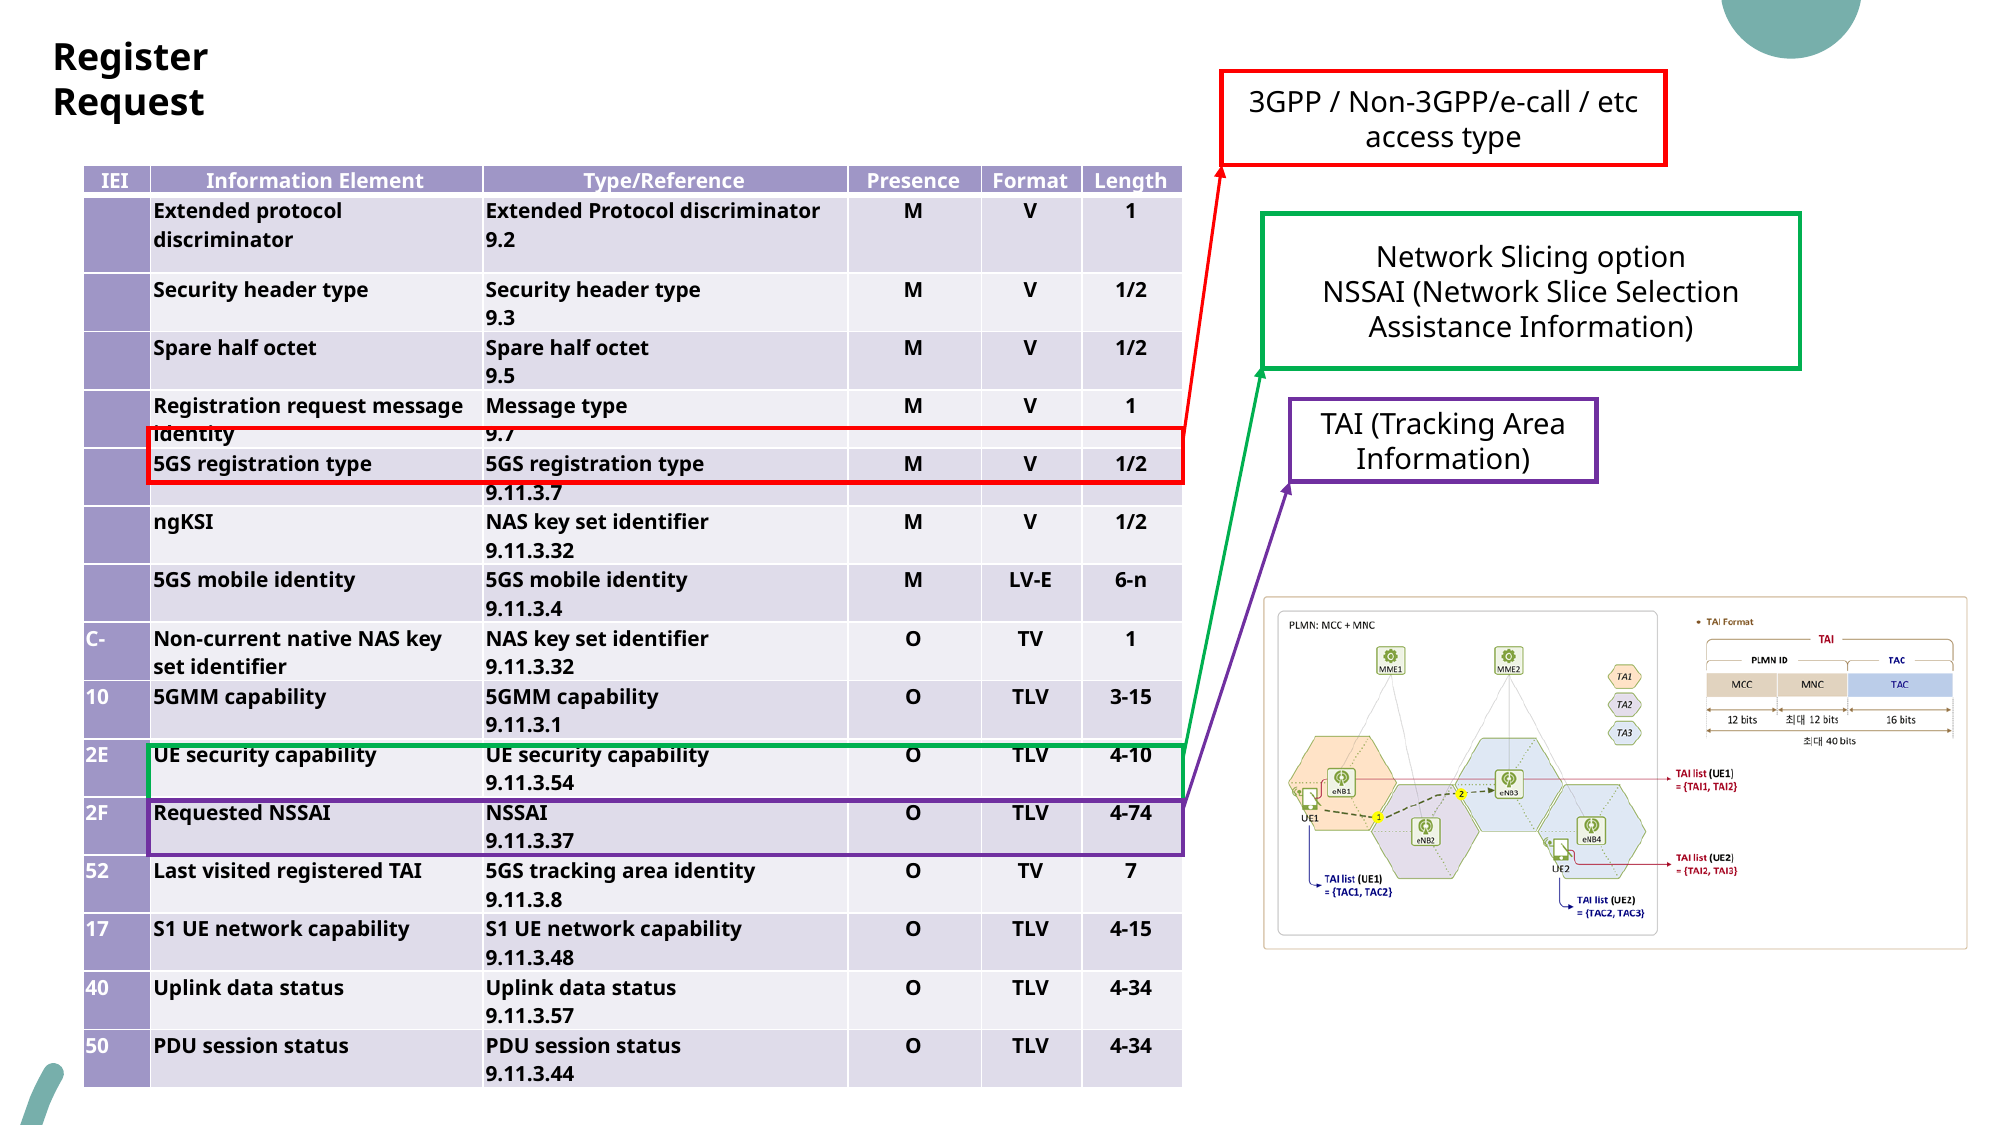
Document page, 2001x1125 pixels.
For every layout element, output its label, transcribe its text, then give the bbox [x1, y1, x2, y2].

table_cell 5GS mobile identity [151, 565, 482, 621]
table_cell O [849, 972, 981, 1029]
table_cell Security header type 9.3 [484, 274, 847, 331]
table_header Information Element [151, 166, 482, 192]
table_cell S1 UE network capability 9.11.3.48 [484, 914, 847, 970]
table_cell 2F [84, 798, 147, 854]
table_cell O [849, 914, 981, 970]
table_cell 1 [1083, 623, 1182, 680]
table_cell M [849, 507, 981, 563]
table_header IEI [84, 166, 150, 192]
table_cell PDU session status 9.11.3.44 [484, 1030, 847, 1087]
table_cell NAS key set identifier 9.11.3.32 [484, 507, 847, 563]
table_cell 4-10 [1083, 740, 1182, 745]
picture [1262, 595, 1968, 950]
table_cell 1/2 [1083, 332, 1182, 389]
table_cell Uplink data status 9.11.3.57 [484, 972, 847, 1029]
table_cell TV [982, 856, 1081, 912]
table_cell Registration request message identity [151, 391, 482, 427]
table_cell 17 [84, 914, 150, 970]
table_cell M [849, 198, 981, 272]
table_cell O [849, 623, 981, 680]
table_cell 50 [84, 1030, 150, 1087]
table_cell TLV [982, 914, 1081, 970]
table_cell Uplink data status [151, 972, 482, 1029]
table_cell V [982, 484, 1081, 505]
table_header Presence [849, 166, 981, 192]
table_cell 5GS registration type 9.11.3.7 [484, 484, 847, 505]
table_cell V [982, 332, 1081, 389]
table_cell V [982, 198, 1081, 272]
table_cell 5GS mobile identity 9.11.3.4 [484, 565, 847, 621]
table_cell V [982, 507, 1081, 563]
table_cell V [982, 274, 1081, 331]
text_box [147, 427, 1182, 484]
table_cell O [849, 1030, 981, 1087]
table_cell Spare half octet 9.5 [484, 332, 847, 389]
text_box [1182, 481, 1290, 810]
table_cell [84, 332, 150, 389]
table_cell [84, 198, 150, 272]
text_box TAI (Tracking Area Information) [1289, 398, 1598, 483]
table_cell NAS key set identifier 9.11.3.32 [484, 623, 847, 680]
table_cell 1 [1083, 198, 1182, 272]
table_cell O [849, 856, 981, 912]
table_cell 1/2 [1083, 484, 1182, 505]
table_cell TLV [982, 972, 1081, 1029]
table_cell M [849, 332, 981, 389]
table_cell TLV [982, 681, 1081, 738]
table_cell Non-current native NAS key set identifier [151, 623, 482, 680]
table_cell 5GS tracking area identity 9.11.3.8 [484, 856, 847, 912]
table_cell Extended protocol discriminator [151, 198, 482, 272]
table_cell 2E [84, 740, 150, 796]
table_cell 5GMM capability 9.11.3.1 [484, 681, 847, 738]
table_cell UE security capability 9.11.3.54 [484, 740, 847, 745]
table_cell 5GMM capability [151, 681, 482, 738]
table_cell UE security capability [151, 740, 482, 745]
table_cell C- [84, 623, 150, 680]
table_cell 4-34 [1083, 972, 1182, 1029]
table_cell M [849, 484, 981, 505]
table_cell TV [982, 623, 1081, 680]
table_cell [84, 274, 150, 331]
table_cell Message type 9.7 [484, 391, 847, 427]
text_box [1182, 164, 1222, 365]
table_cell [84, 391, 150, 447]
table_cell V [982, 391, 1081, 427]
table_cell [84, 507, 150, 563]
table_header Format [982, 166, 1081, 192]
table_cell M [849, 565, 981, 621]
table_cell 6-n [1083, 565, 1182, 621]
text_box Register Request [37, 25, 372, 131]
table_cell 4-34 [1083, 1030, 1182, 1087]
table_cell 40 [84, 972, 150, 1029]
table_cell S1 UE network capability [151, 914, 482, 970]
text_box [1182, 365, 1263, 481]
table_cell Extended Protocol discriminator 9.2 [484, 198, 847, 272]
table_cell O [849, 740, 981, 745]
table_cell 5GS registration type [151, 484, 482, 505]
table_cell TLV [982, 1030, 1081, 1087]
table_cell TLV [982, 740, 1081, 745]
text_box [147, 745, 1182, 799]
table_cell M [849, 274, 981, 331]
table_cell PDU session status [151, 1030, 482, 1087]
table_cell M [849, 391, 981, 427]
table_cell 1/2 [1083, 274, 1182, 331]
table_cell 10 [84, 681, 150, 738]
table_cell 1 [1083, 391, 1182, 427]
table_header Type/Reference [484, 166, 847, 192]
text_box Network Slicing option NSSAI (Network Slice Selection Assistance Information) [1261, 212, 1801, 369]
text_box [147, 799, 1184, 856]
table_cell Security header type [151, 274, 482, 331]
table_cell LV-E [982, 565, 1081, 621]
table_cell 1/2 [1083, 507, 1182, 563]
table_cell [84, 565, 150, 621]
table_cell 3-15 [1083, 681, 1182, 738]
text_box 3GPP / Non-3GPP/e-call / etc access type [1221, 70, 1667, 166]
table_cell ngKSI [151, 507, 482, 563]
table_cell Last visited registered TAI [151, 856, 482, 912]
table_cell O [849, 681, 981, 738]
table_cell [84, 449, 150, 505]
table_cell Spare half octet [151, 332, 482, 389]
table_cell 4-15 [1083, 914, 1182, 970]
table_header Length [1083, 166, 1182, 192]
table_cell 7 [1083, 856, 1182, 912]
table_cell 52 [84, 856, 150, 912]
